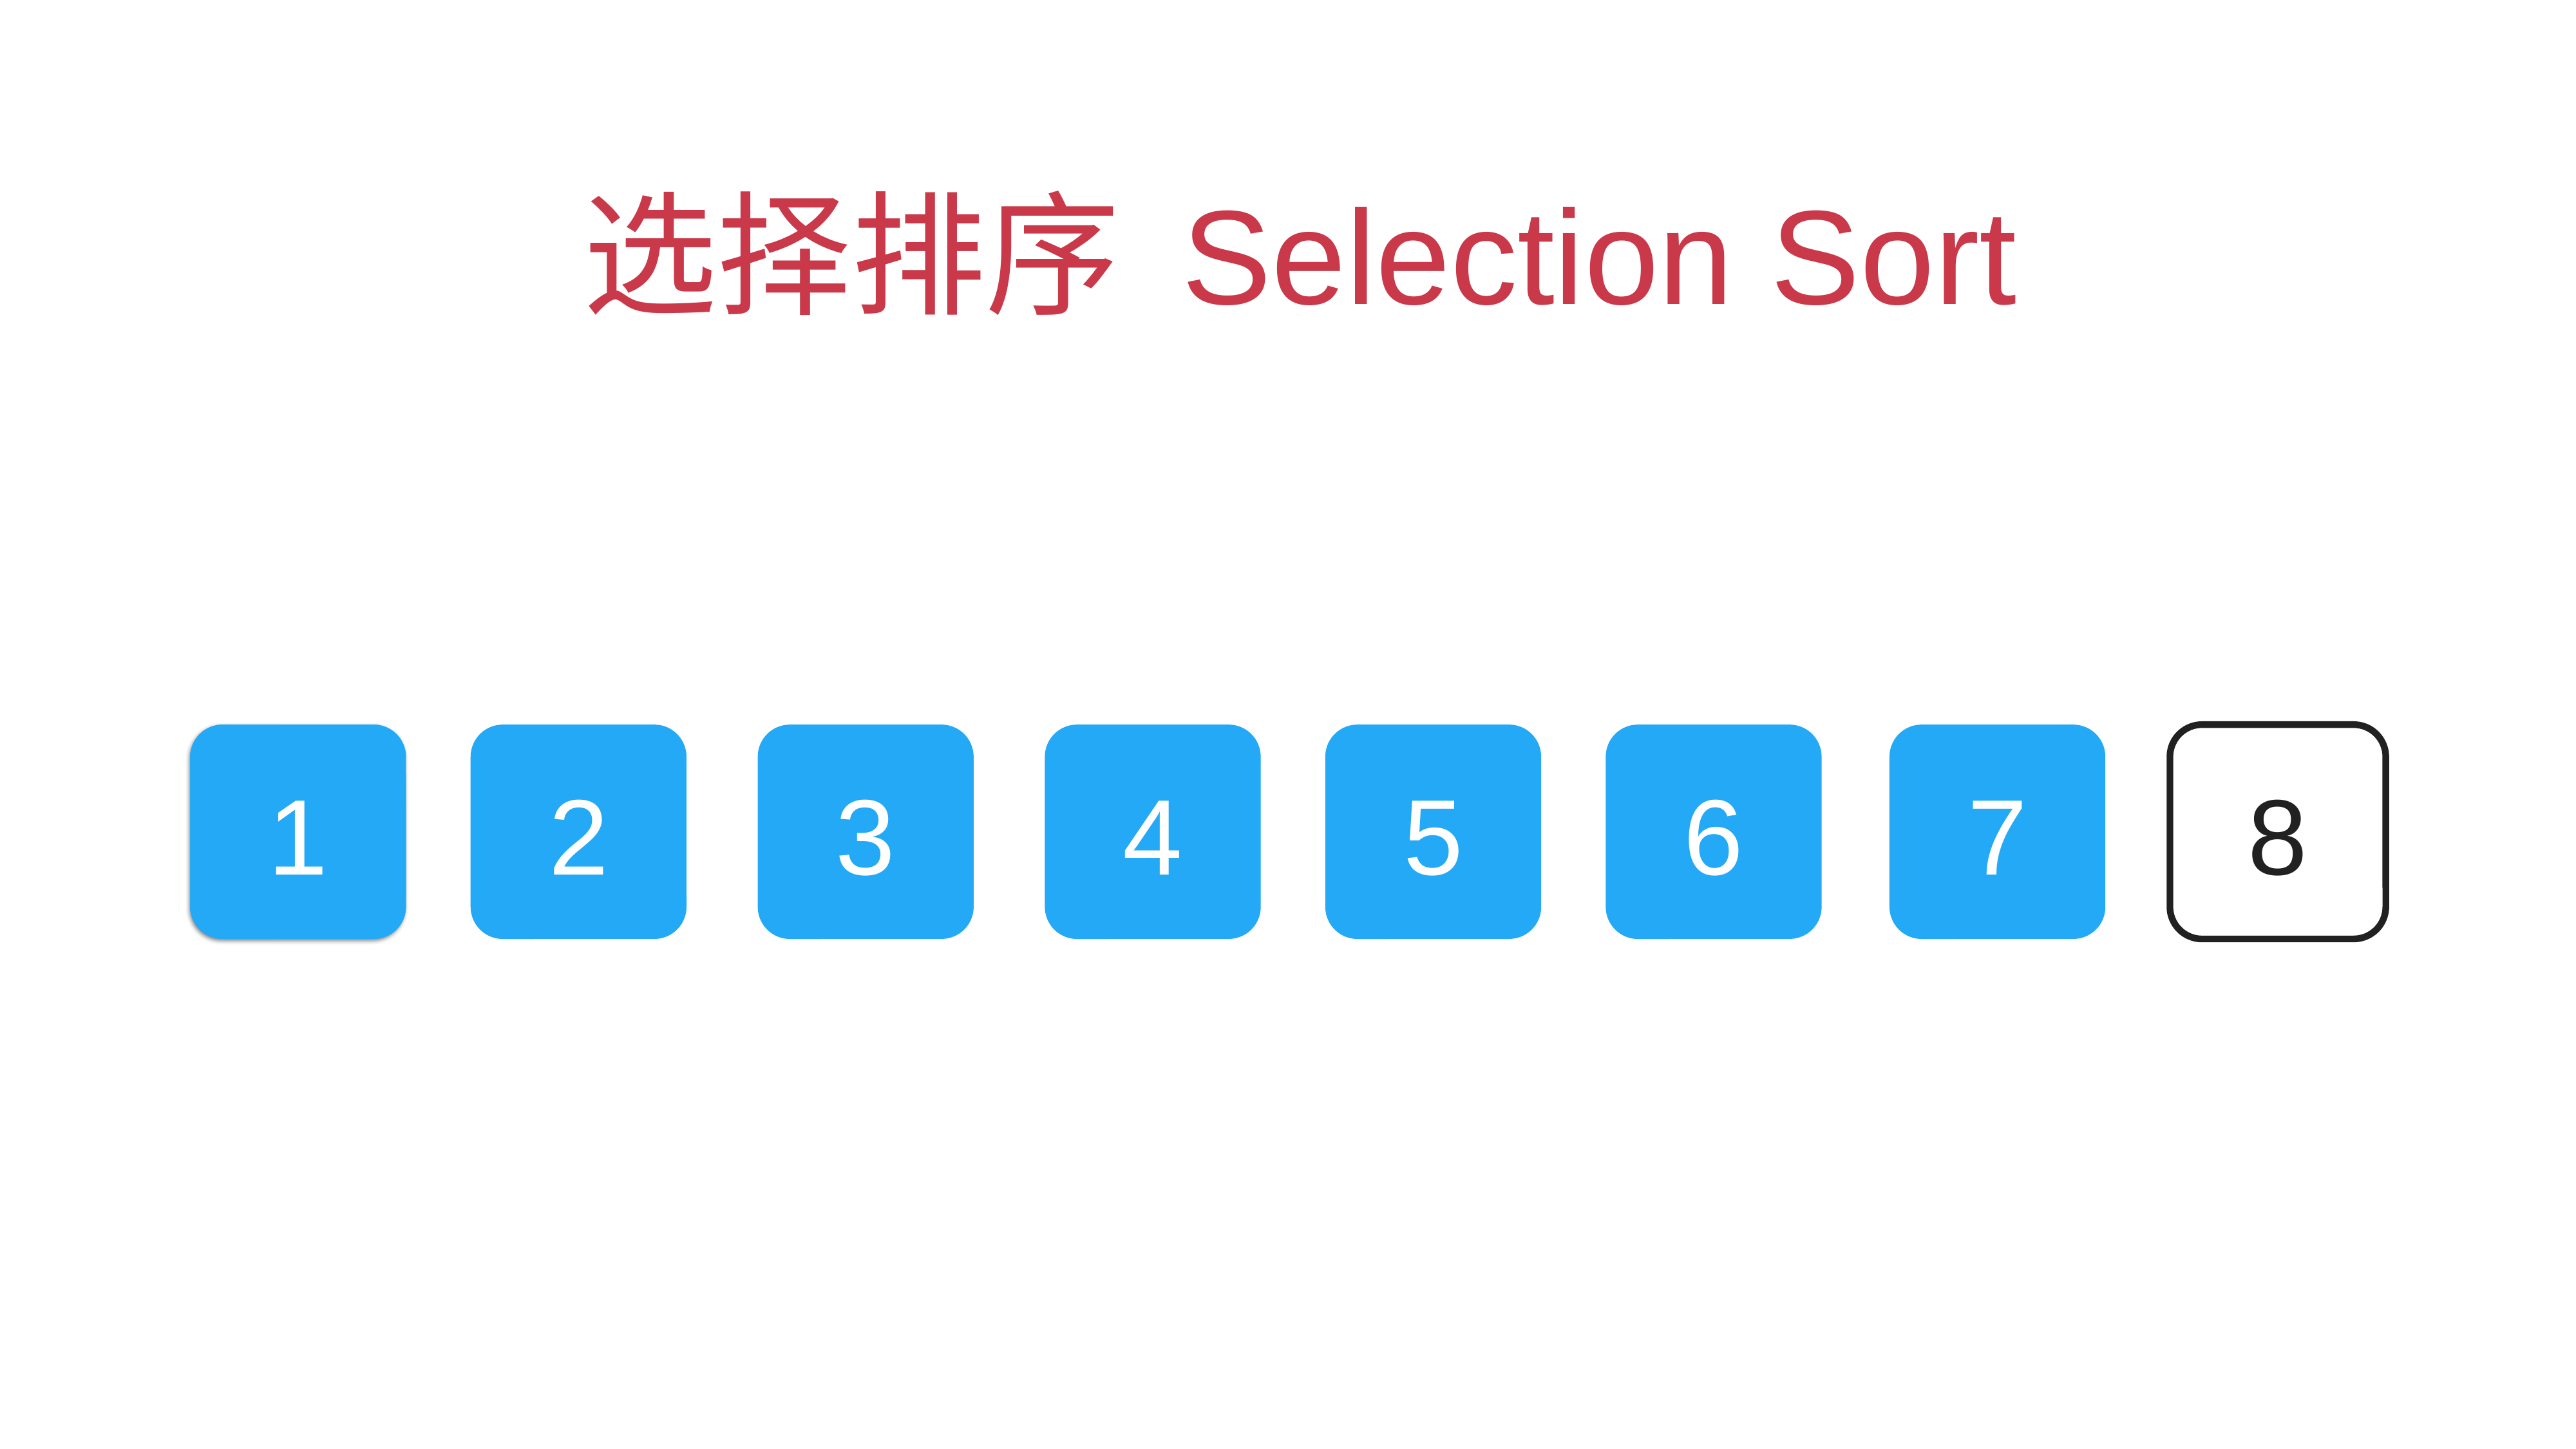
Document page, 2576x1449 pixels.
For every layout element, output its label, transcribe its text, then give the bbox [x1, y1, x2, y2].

text_box 1 [190, 724, 406, 940]
text_box 4 [1045, 724, 1261, 940]
text_box 2 [470, 724, 687, 940]
text_box 6 [1605, 724, 1822, 940]
title 选择排序 Selection Sort [187, 122, 2389, 337]
text_box 8 [2170, 724, 2386, 940]
text_box 5 [1325, 724, 1542, 940]
text_box 7 [1889, 724, 2106, 940]
text_box 3 [757, 724, 974, 940]
